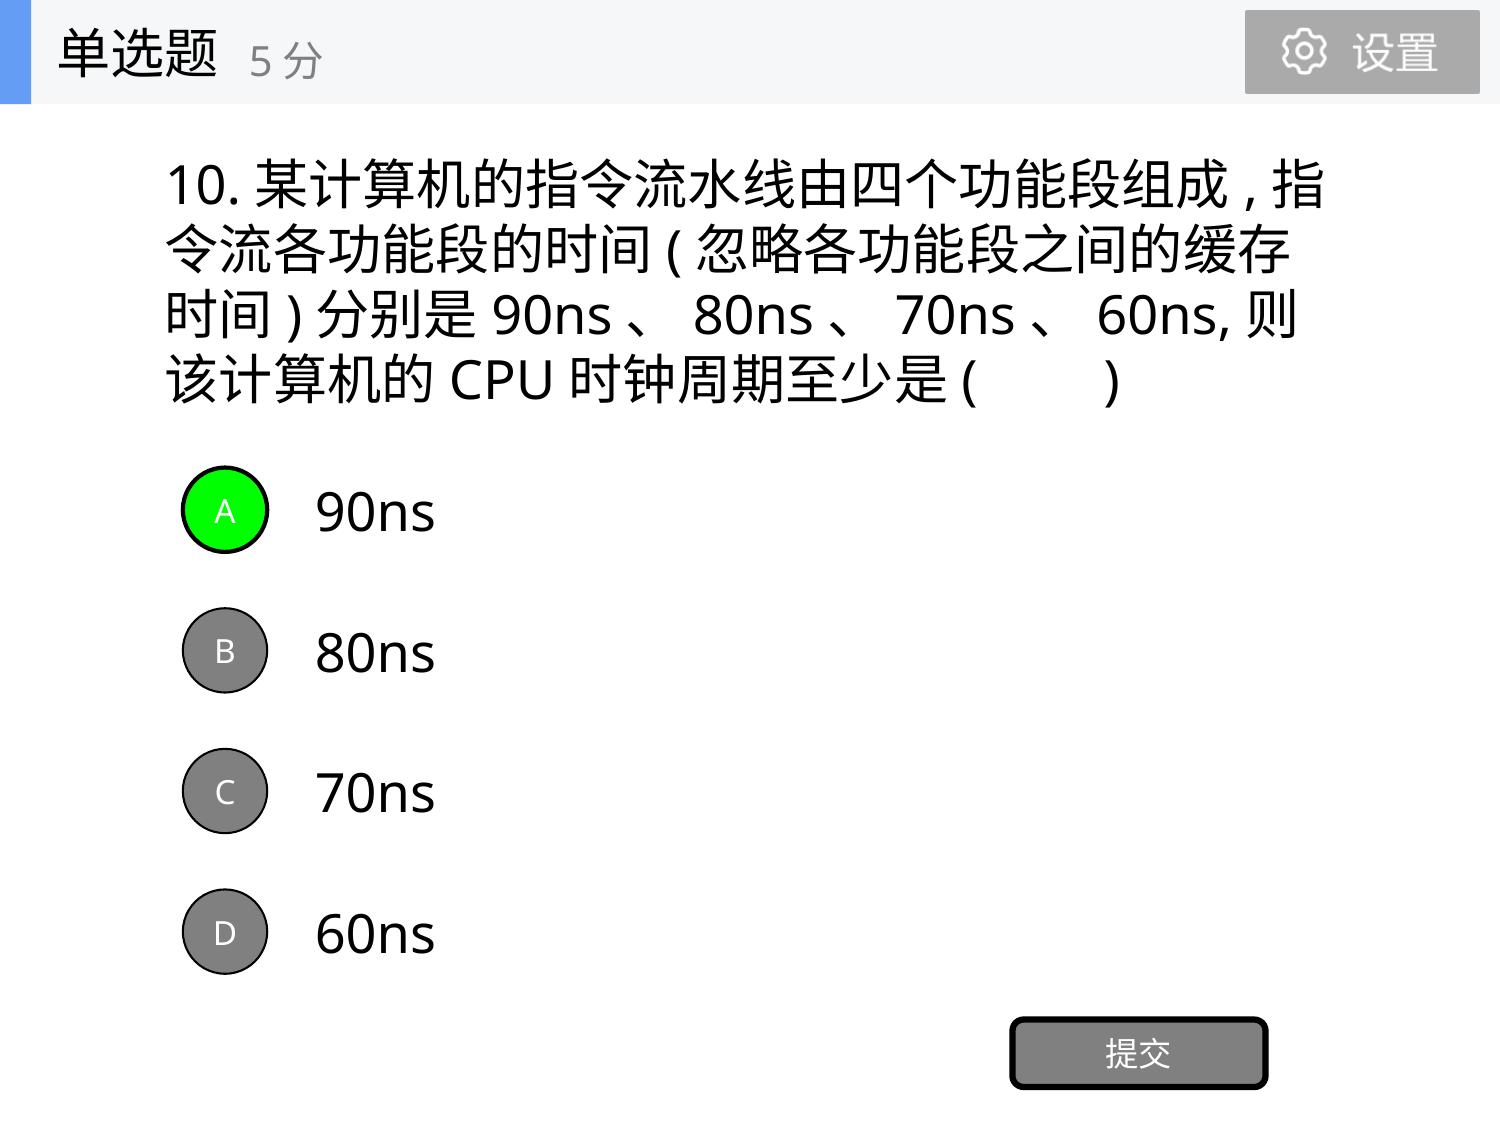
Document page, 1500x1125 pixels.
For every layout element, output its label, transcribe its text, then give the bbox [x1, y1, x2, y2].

text_box D [180, 887, 270, 976]
text_box C [180, 746, 270, 836]
text_box 80ns [300, 610, 468, 691]
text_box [0, 0, 1500, 105]
text_box 提交 [1010, 1017, 1268, 1090]
text_box 70ns [300, 751, 468, 831]
picture [1245, 10, 1480, 94]
text_box B [180, 606, 270, 695]
text_box A [180, 465, 270, 555]
text_box 90ns [300, 469, 468, 550]
text_box 60ns [300, 891, 468, 972]
text_box 10.某计算机的指令流水线由四个功能段组成,指令流各功能段的时间(忽略各功能段之间的缓存时间)分别是90ns、80ns、70ns、60ns,则该计算机的CPU时钟周期至少是( ) [149, 142, 1349, 418]
